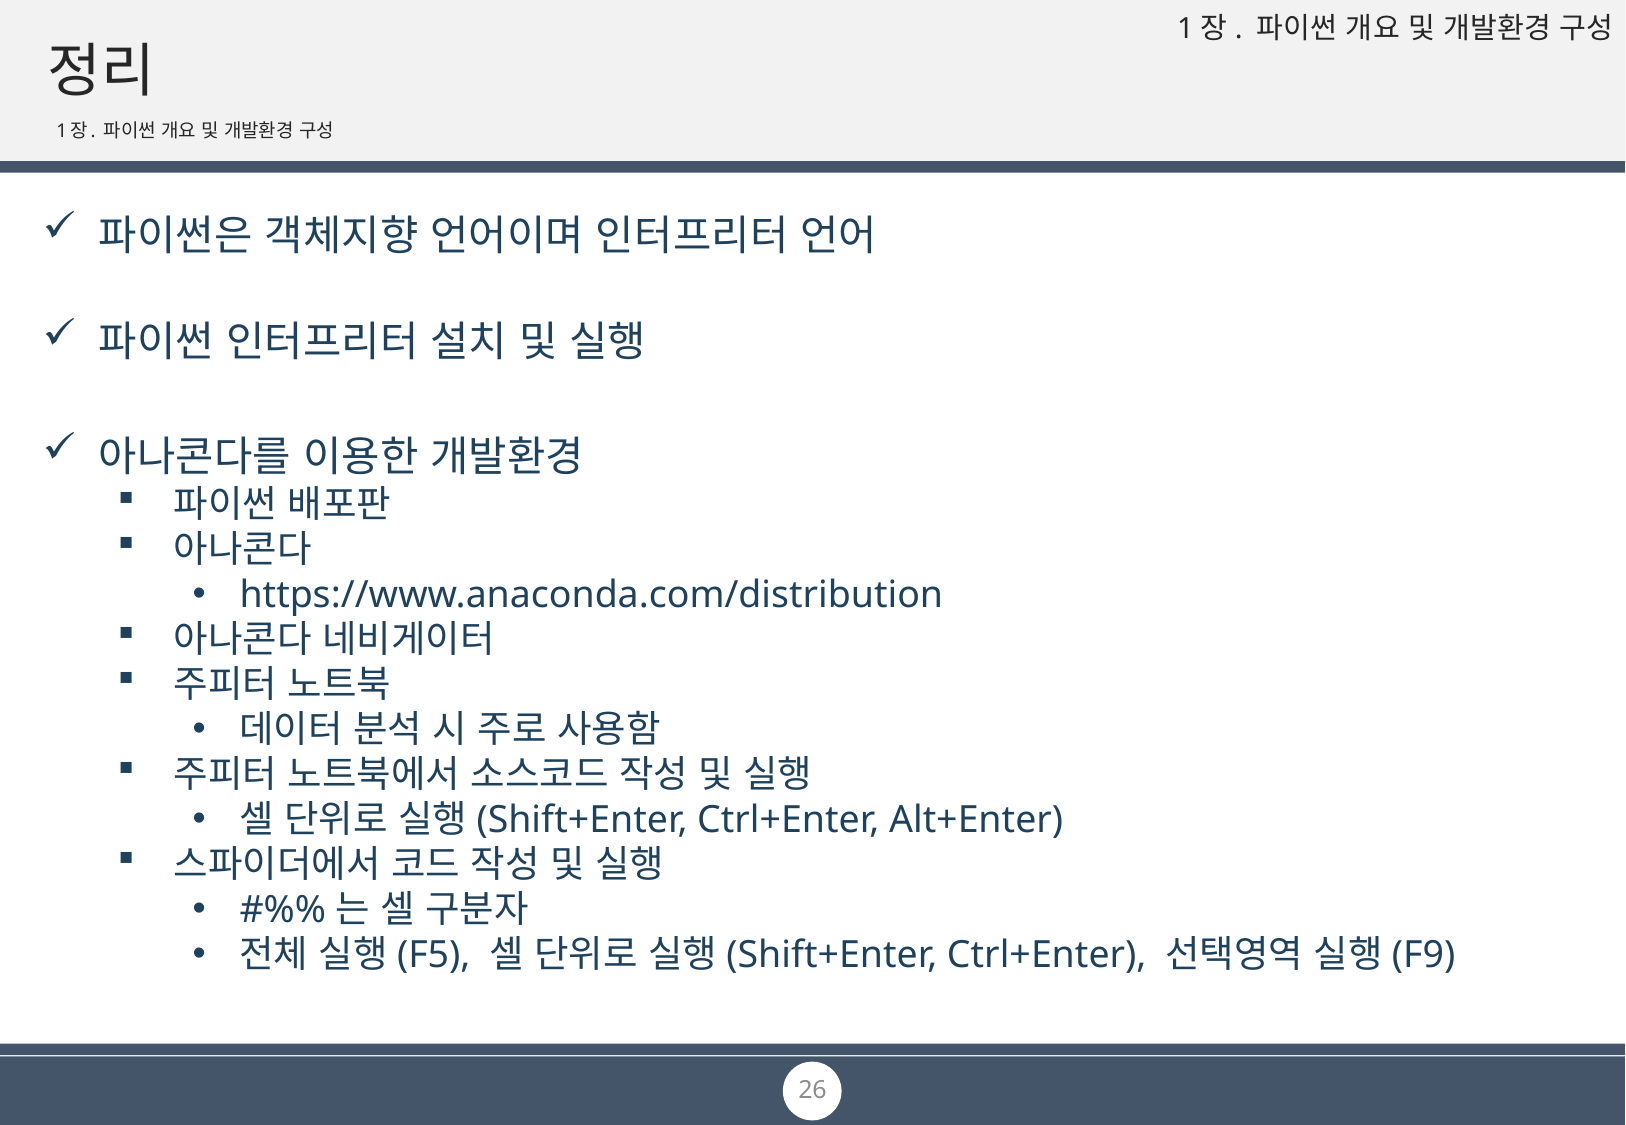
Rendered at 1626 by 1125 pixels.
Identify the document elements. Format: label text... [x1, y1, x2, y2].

text_box 아나콘다를 이용한 개발환경 파이썬 배포판 아나콘다 https://www.anaconda.com/distribution 아나콘다 네비게이터 주피터 노트북 데이터 분석 시 주로 사용함 주피터 노트북에서 소스코드 작성 및 실행 셀 단위로 실행(Shift+Enter, Ctrl+Enter, Alt+Enter) 스파이더에서 코드 작성 및 실행 #%%는 셀 구분자 전체 실행(F5), 셀 단위로 실행(Shift+Enter, Ctrl+Enter), 선택영역 실행(F9) [27, 422, 1545, 983]
text_box 파이썬 인터프리터 설치 및 실행 [27, 307, 1025, 373]
text_box 파이썬은 객체지향 언어이며 인터프리터 언어 [27, 201, 1545, 267]
title 정리 [32, 30, 1592, 114]
list 1장. 파이썬 개요 및 개발환경 구성 [44, 113, 1592, 149]
slide_number 26 [629, 1061, 996, 1121]
